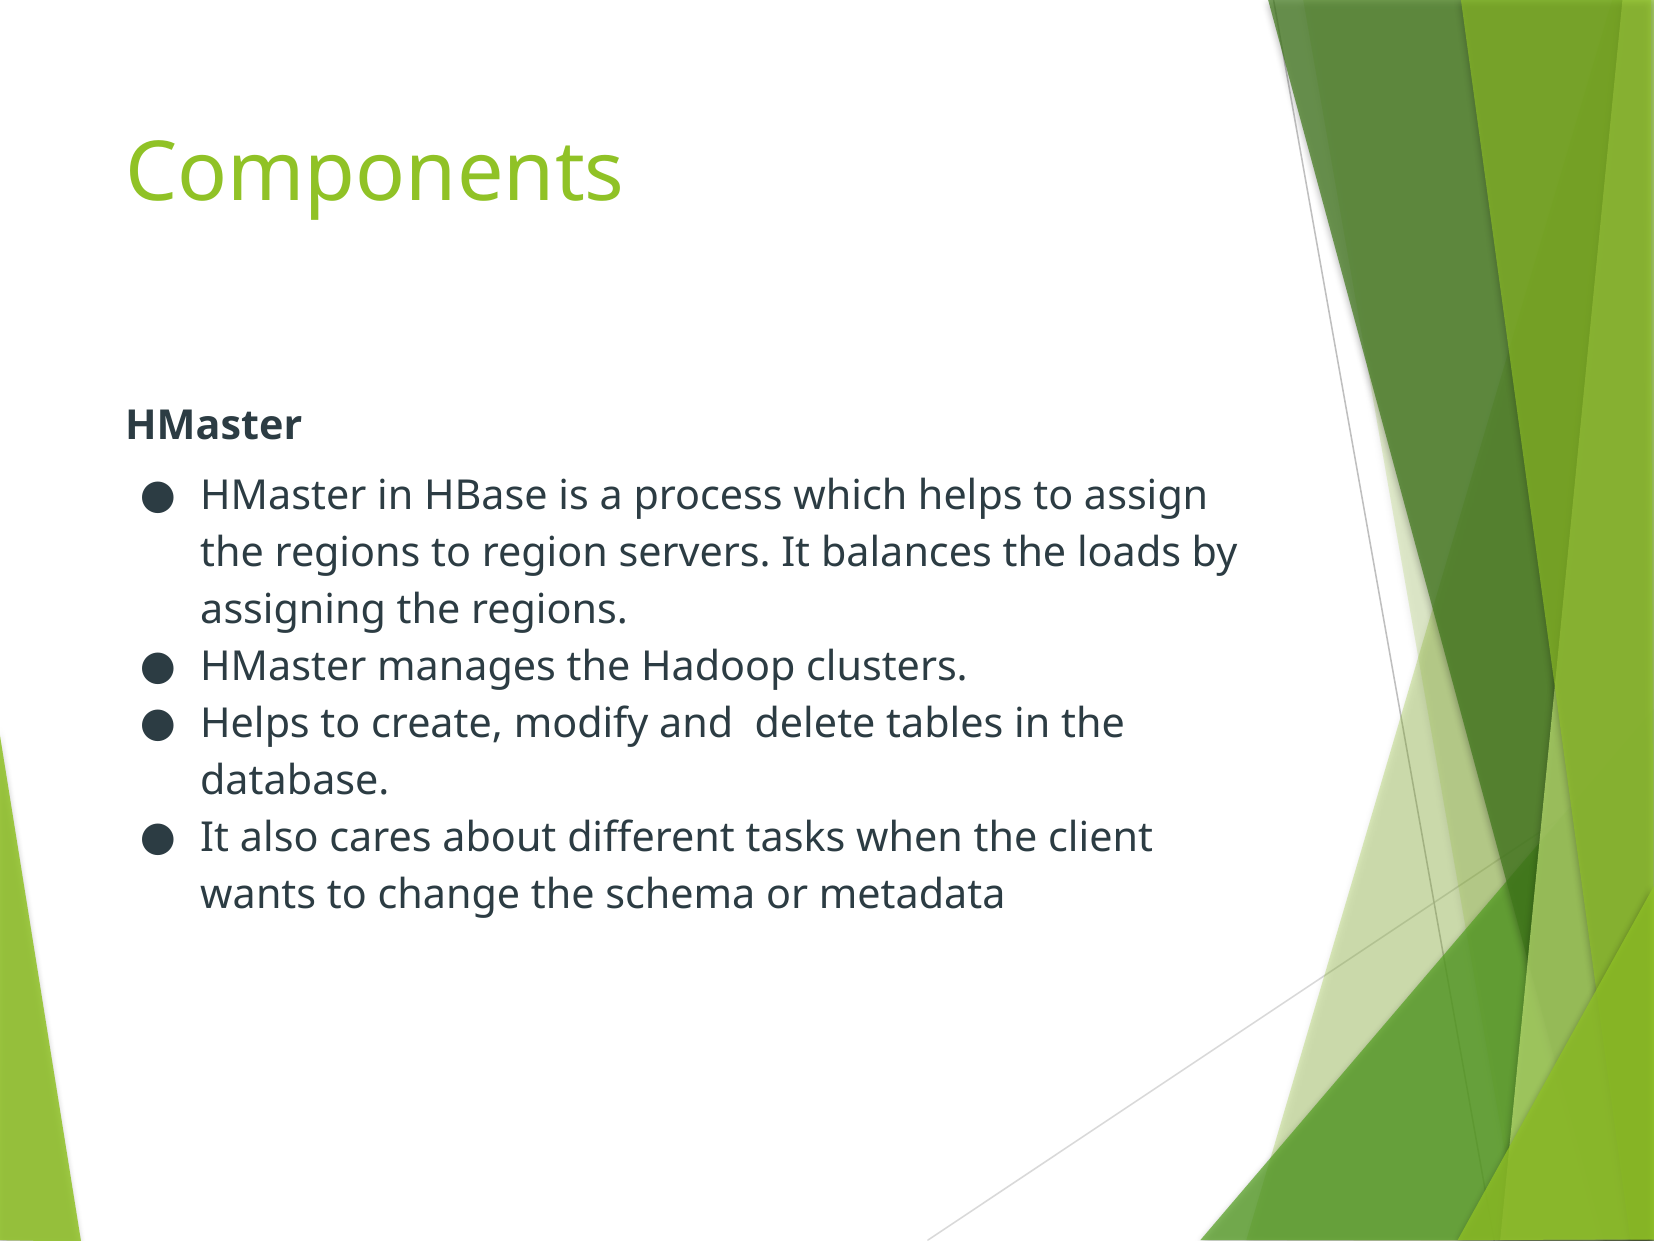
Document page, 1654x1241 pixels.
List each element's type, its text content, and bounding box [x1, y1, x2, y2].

list HMaster HMaster in HBase is a process which helps to assign the regions to region servers. It balances the loads by assigning the regions. HMaster manages the Hadoop clusters. Helps to create, modify and delete tables in the database. It also cares about different tasks when the client wants to change the schema or metadata [110, 390, 1259, 1093]
title Components [110, 110, 1259, 350]
